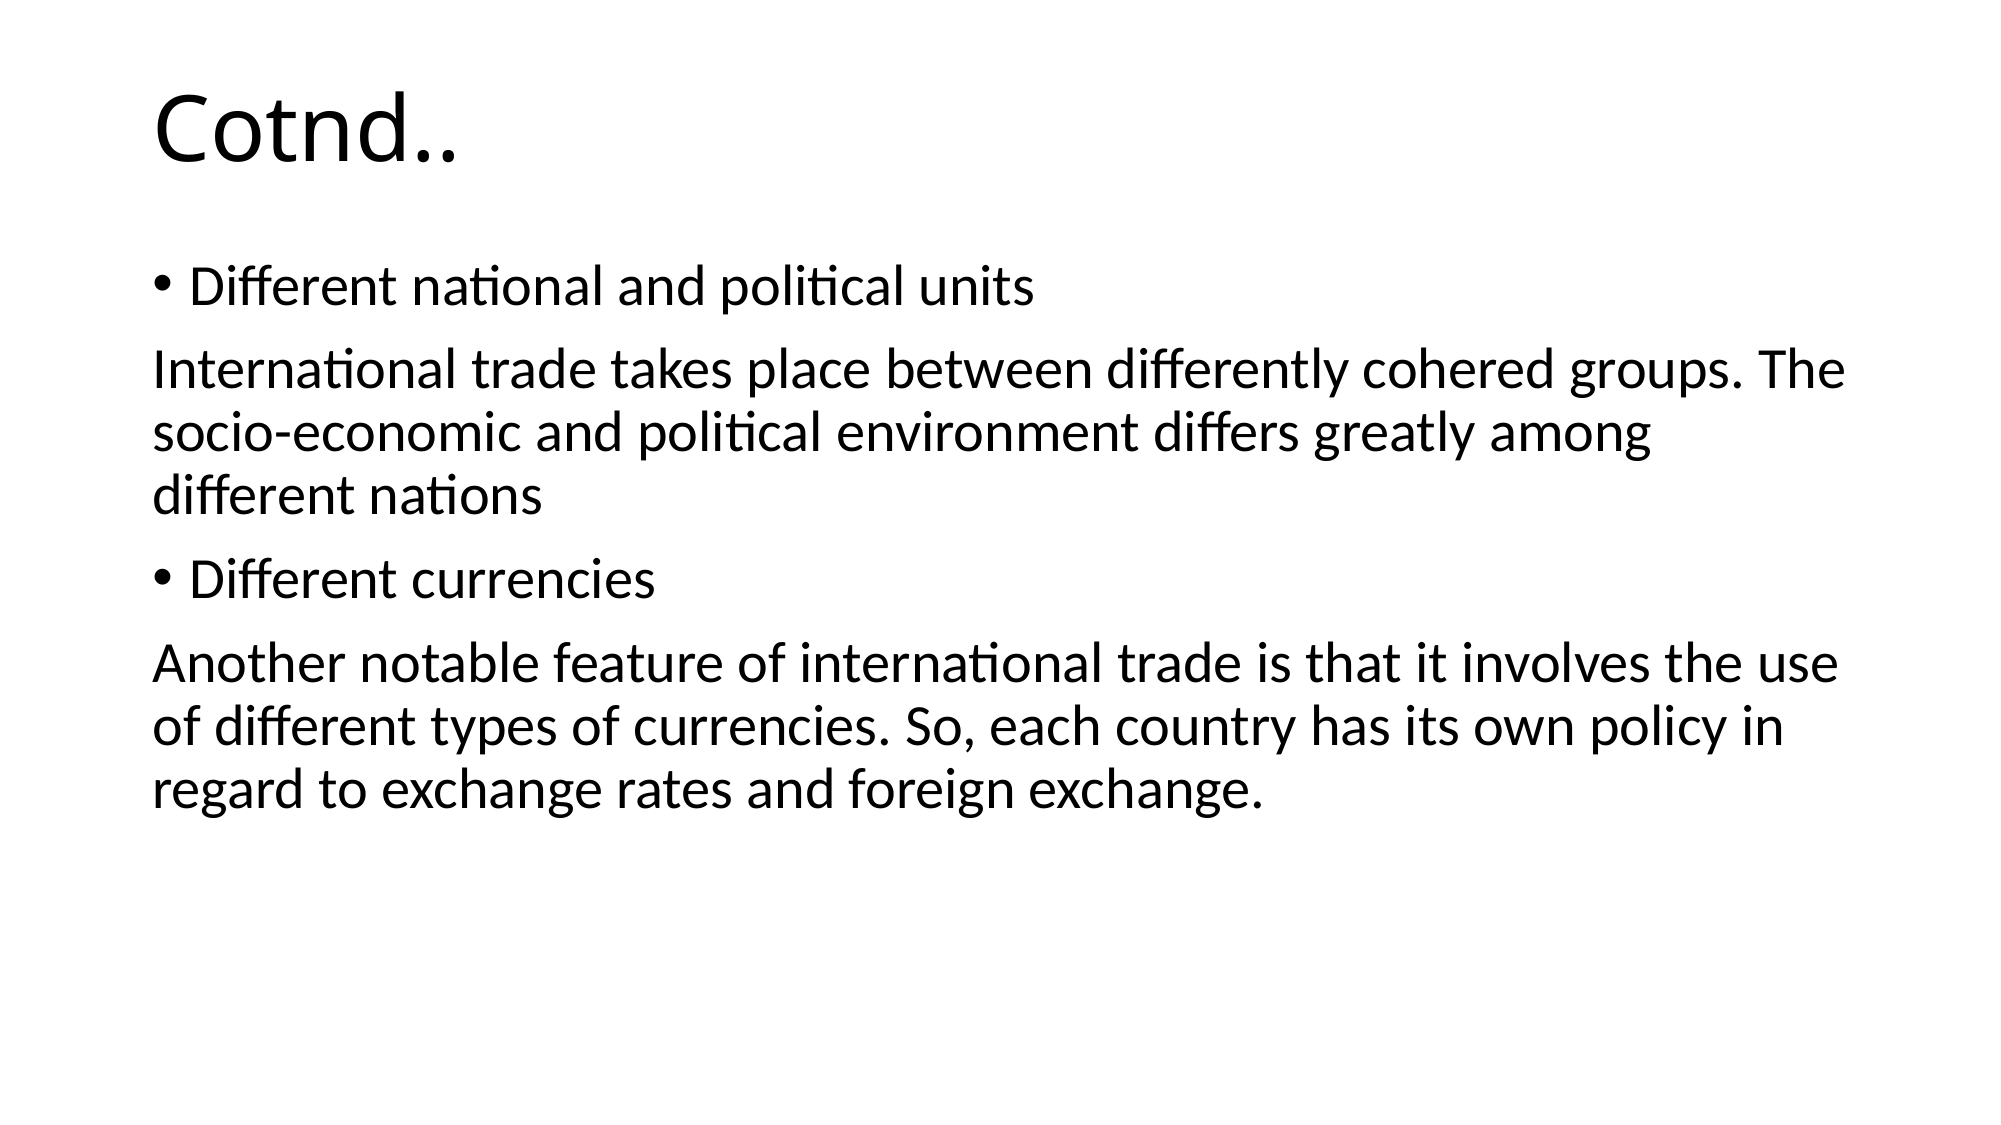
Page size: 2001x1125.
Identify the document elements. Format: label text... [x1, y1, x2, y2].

title Cotnd.. [137, 59, 1863, 204]
list Different national and political units International trade takes place between differently cohered groups. The socio-economic and political environment differs greatly among different nations Different currencies Another notable feature of international trade is that it involves the use of different types of currencies. So, each country has its own policy in regard to exchange rates and foreign exchange. [137, 247, 1863, 1014]
